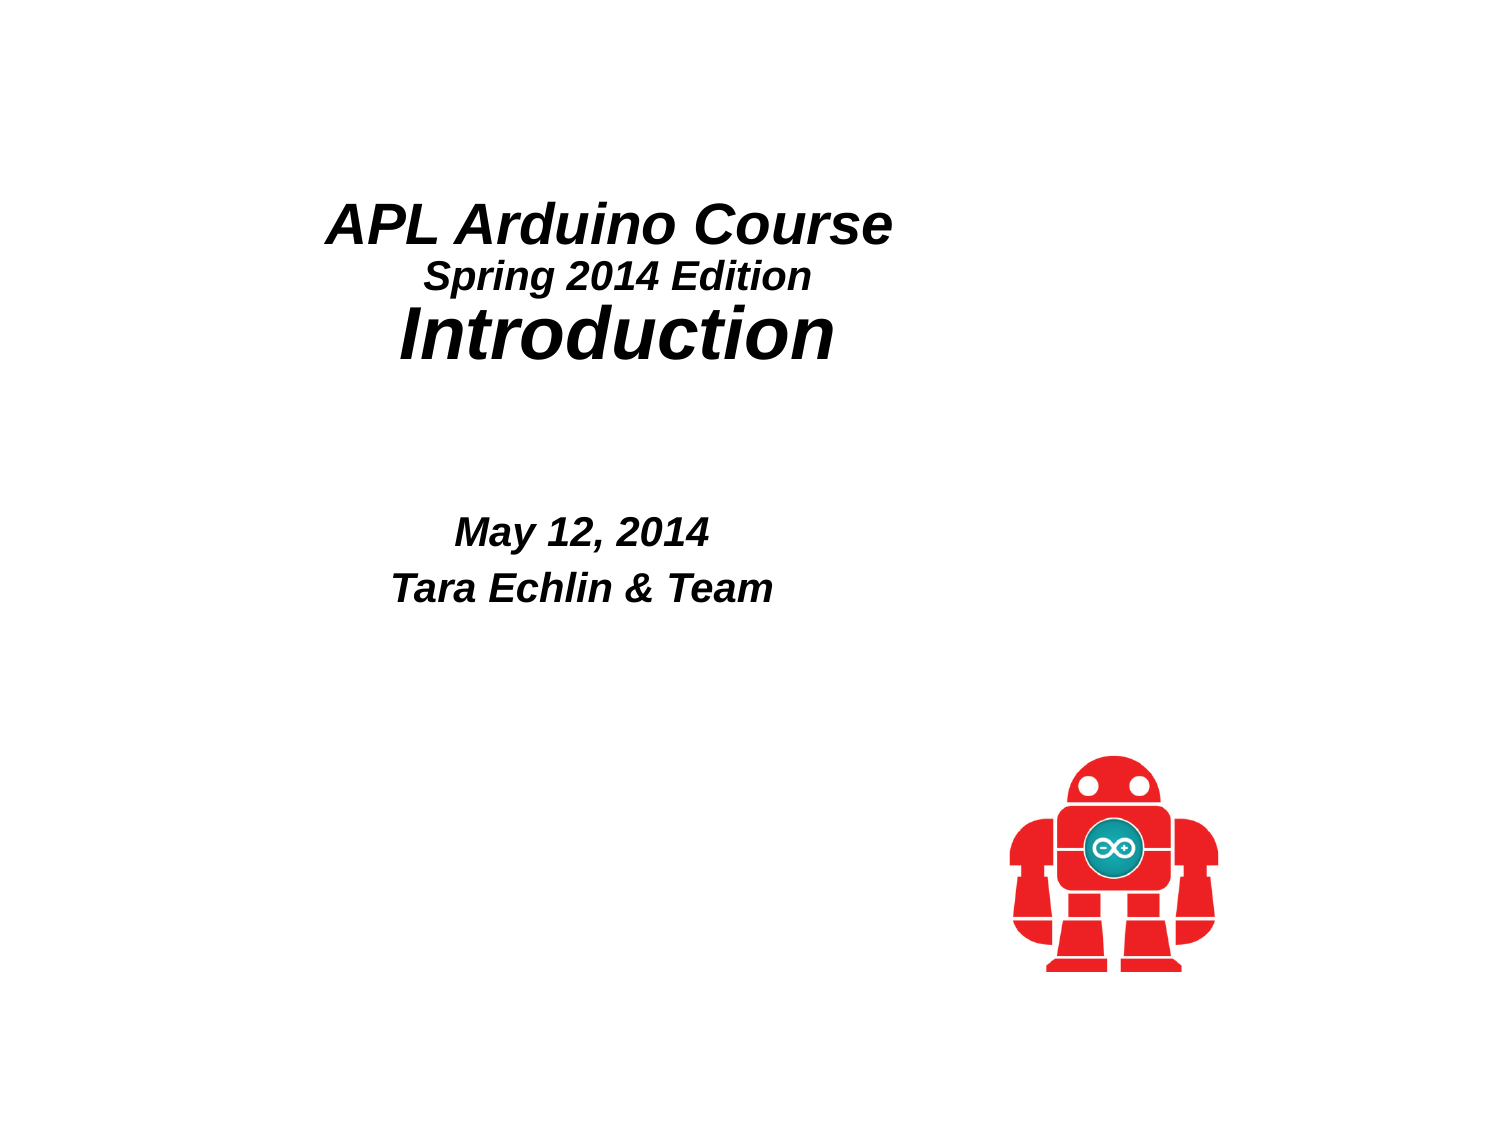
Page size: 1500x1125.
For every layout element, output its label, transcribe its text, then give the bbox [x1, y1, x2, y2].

subtitle May 12, 2014 Tara Echlin & Team [185, 496, 978, 691]
title APL Arduino Course Spring 2014 Edition Introduction [85, 141, 1150, 383]
picture [1007, 752, 1221, 972]
